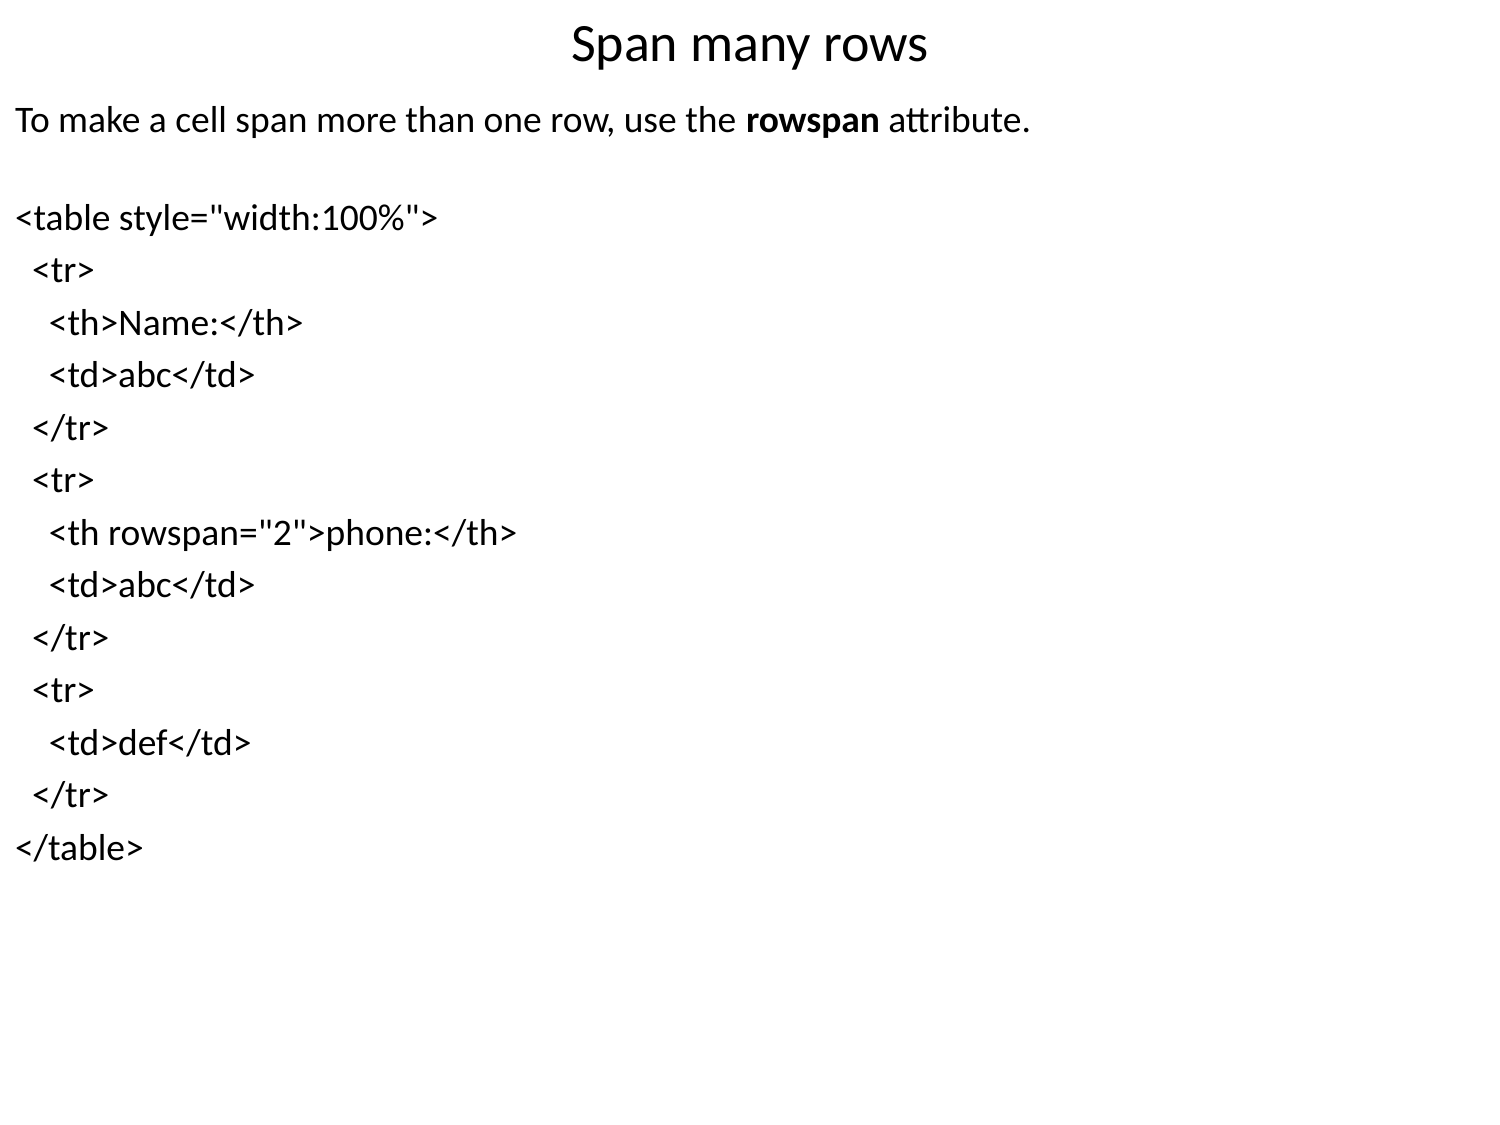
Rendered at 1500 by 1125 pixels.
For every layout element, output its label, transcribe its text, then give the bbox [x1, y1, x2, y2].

list To make a cell span more than one row, use the rowspan attribute. <table style="width:100%"> <tr> <th>Name:</th> <td>abc</td> </tr> <tr> <th rowspan="2">phone:</th> <td>abc</td> </tr> <tr> <td>def</td> </tr> </table> [0, 87, 1500, 1125]
title Span many rows [75, 0, 1425, 80]
